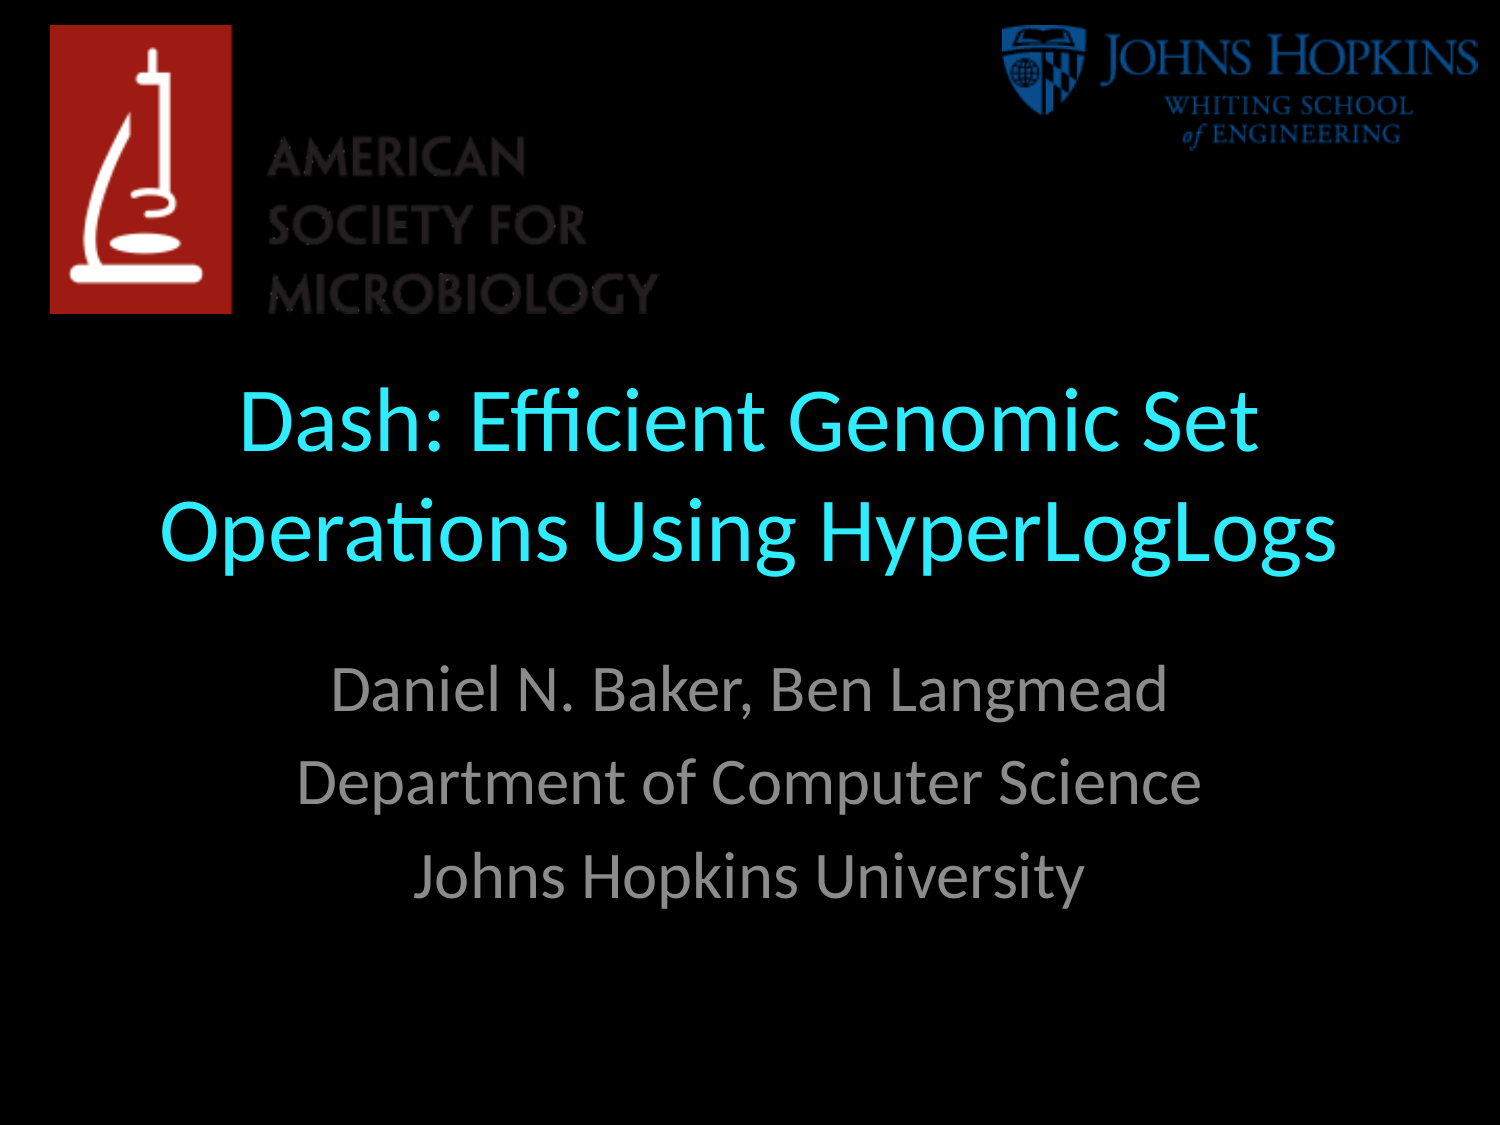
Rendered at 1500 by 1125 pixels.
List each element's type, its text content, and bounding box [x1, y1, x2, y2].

picture [50, 25, 660, 314]
title Dash: Efficient Genomic Set Operations Using HyperLogLogs [112, 349, 1388, 591]
subtitle Daniel N. Baker, Ben Langmead Department of Computer Science Johns Hopkins University [225, 637, 1275, 925]
picture [1002, 25, 1479, 152]
